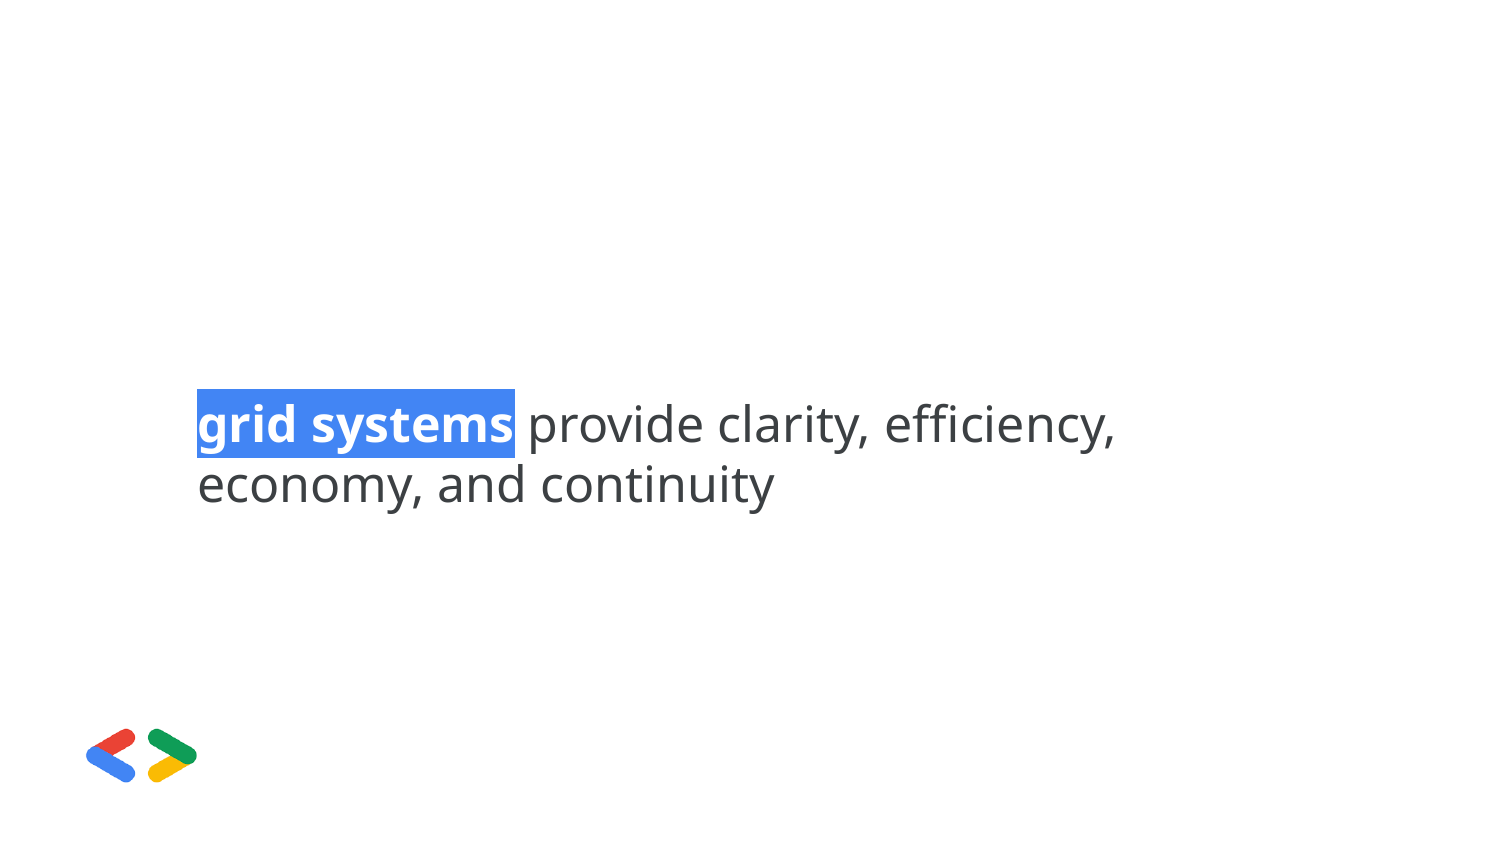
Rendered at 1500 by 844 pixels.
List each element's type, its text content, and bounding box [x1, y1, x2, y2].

text_box grid systems provide clarity, efficiency, economy, and continuity [197, 392, 1304, 660]
picture [83, 727, 198, 784]
